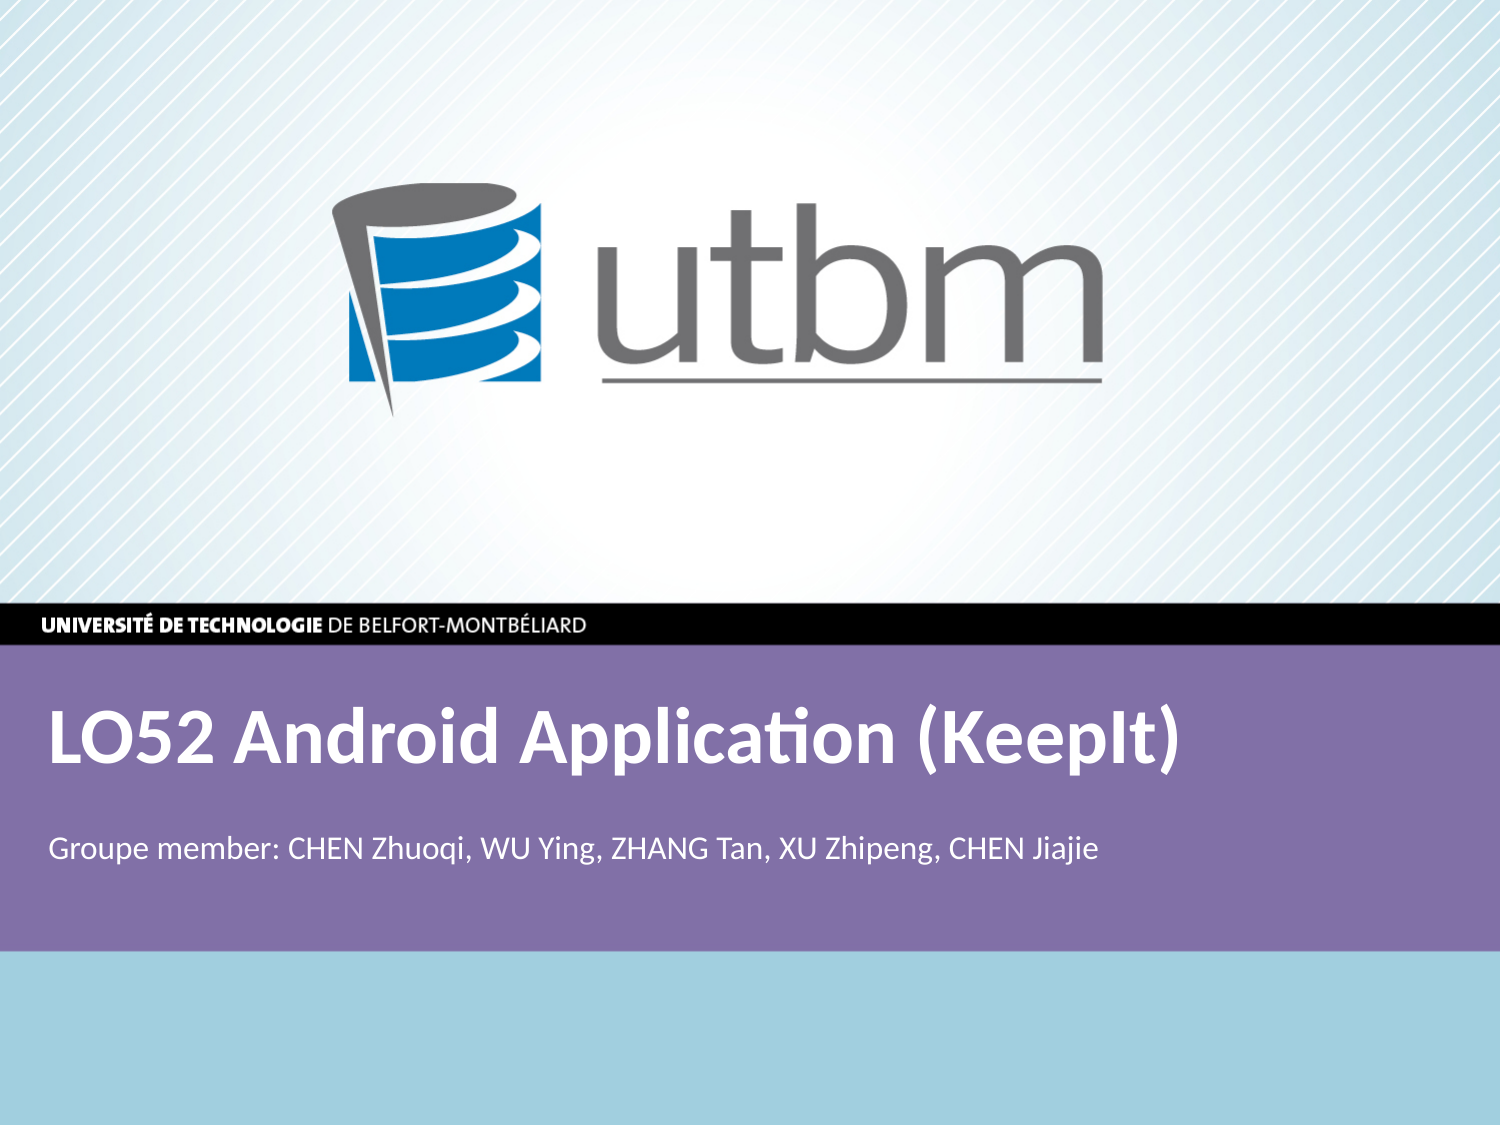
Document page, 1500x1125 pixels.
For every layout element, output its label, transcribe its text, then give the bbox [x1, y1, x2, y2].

title LO52 Android Application (KeepIt) [33, 676, 1384, 788]
list Groupe member: CHEN Zhuoqi, WU Ying, ZHANG Tan, XU Zhipeng, CHEN Jiajie [33, 833, 1413, 903]
picture [0, 0, 1500, 1125]
